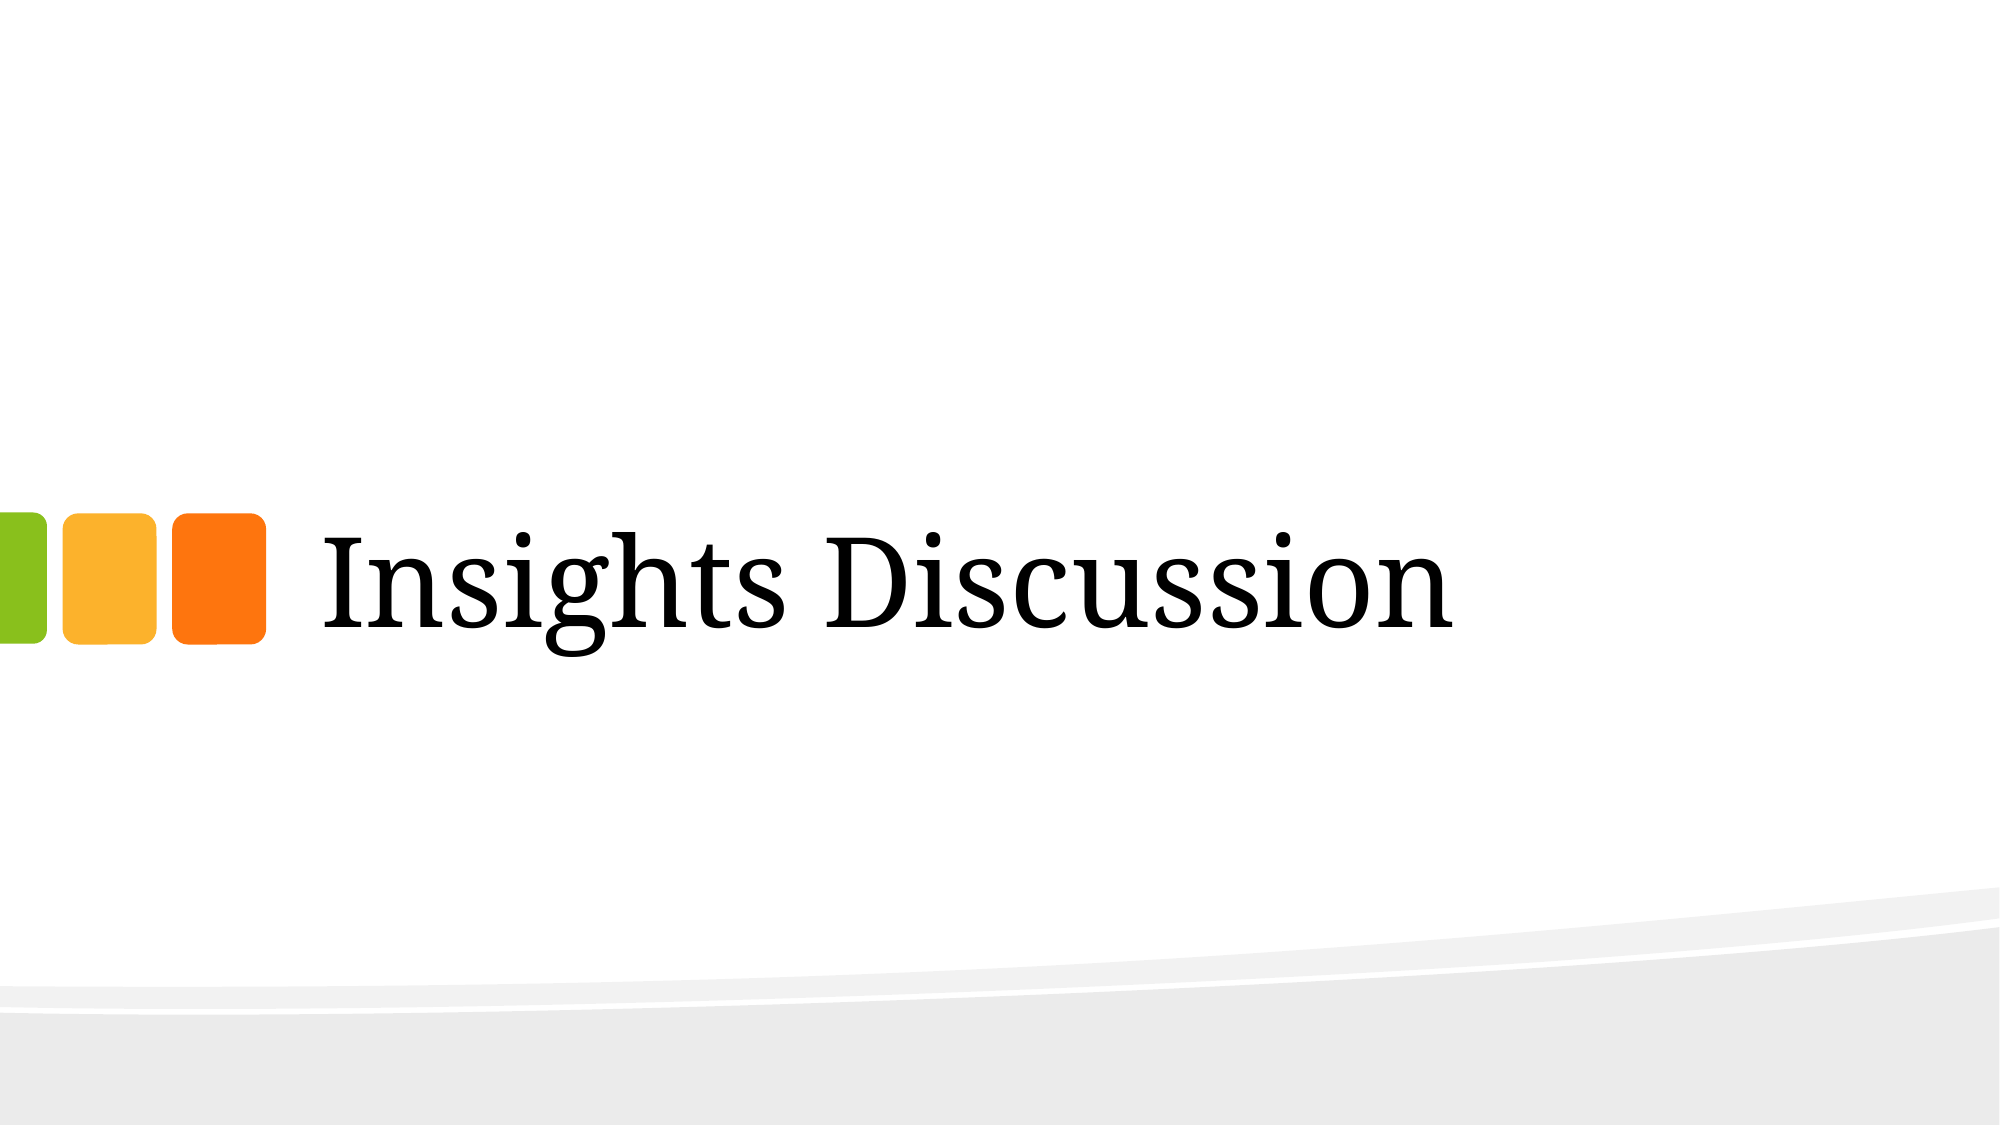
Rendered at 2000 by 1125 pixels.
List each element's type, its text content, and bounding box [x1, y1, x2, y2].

title Insights Discussion [299, 317, 1800, 663]
